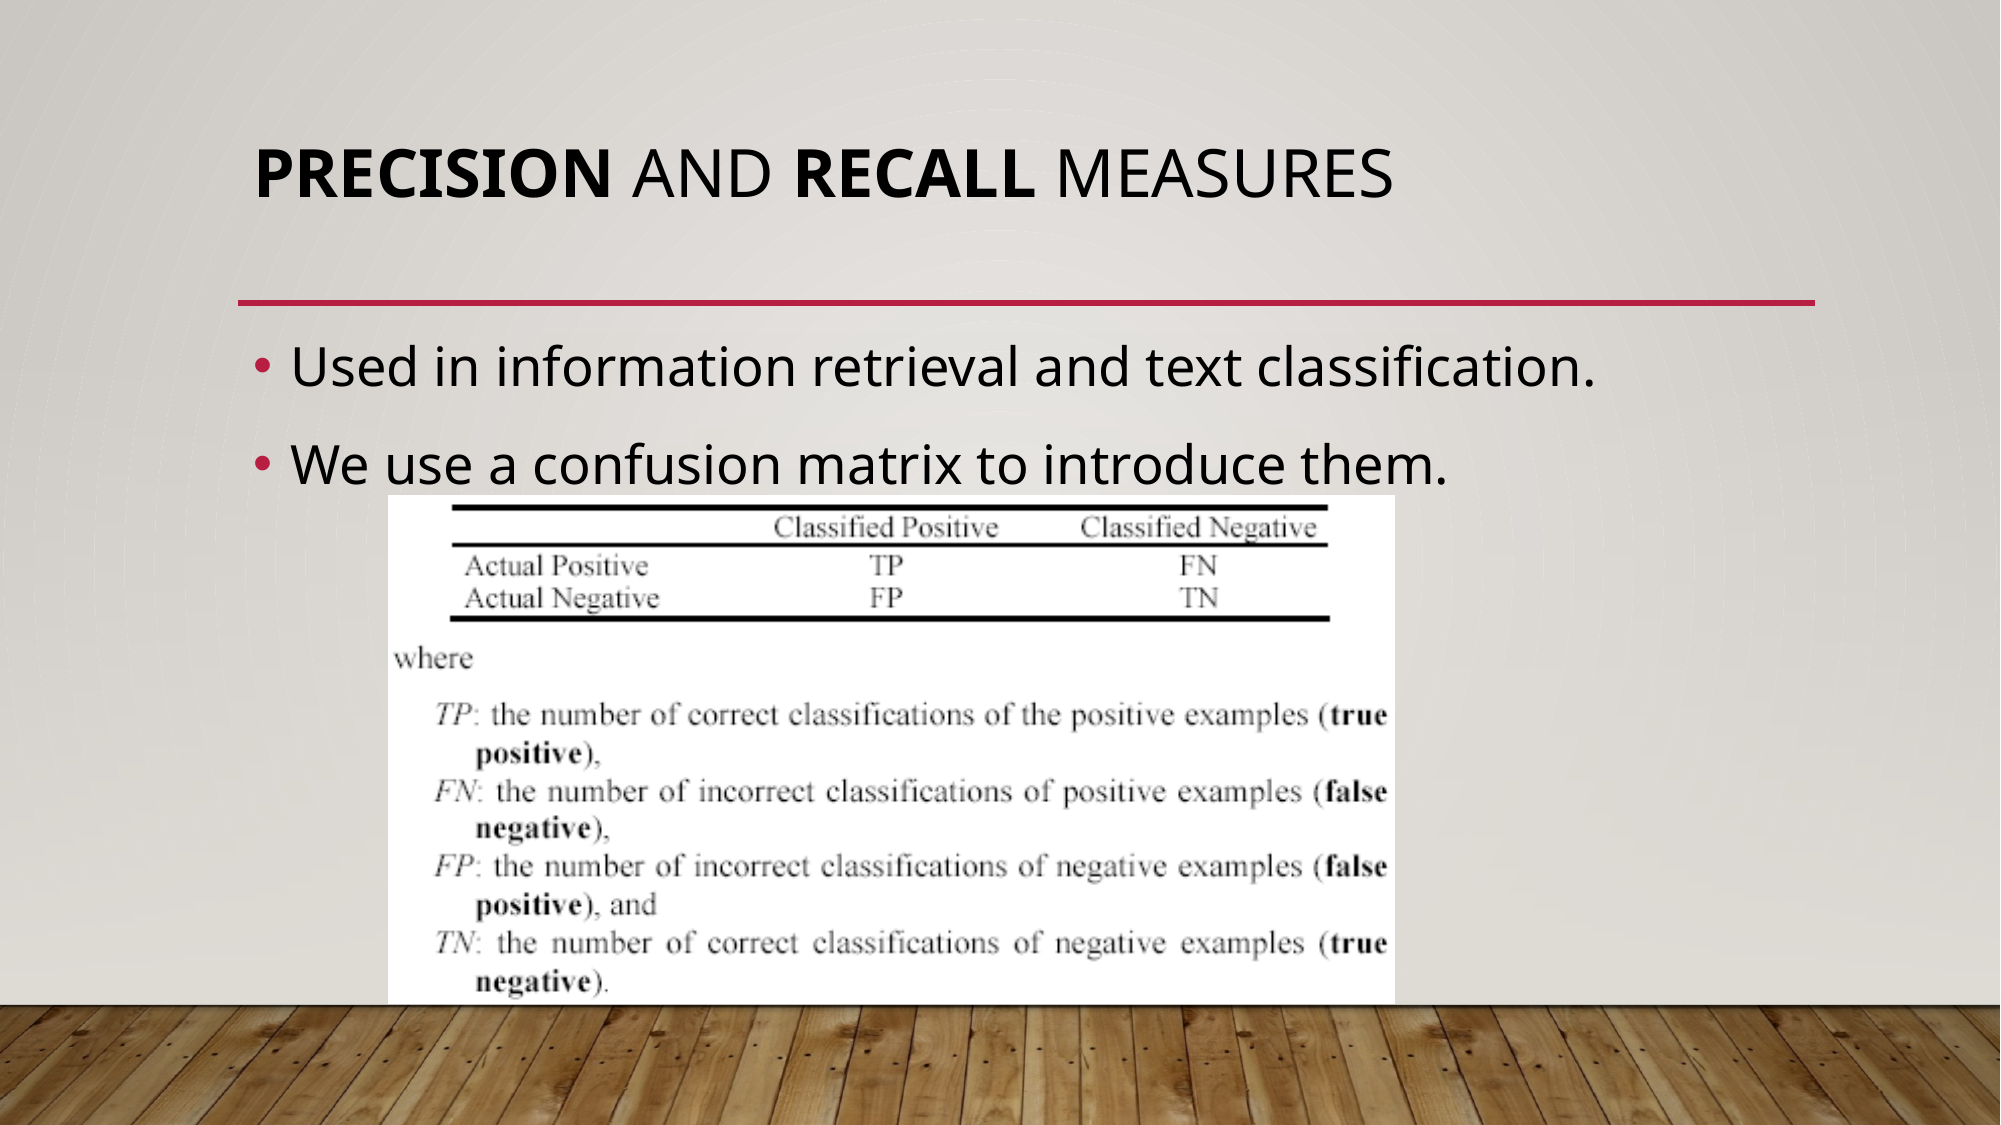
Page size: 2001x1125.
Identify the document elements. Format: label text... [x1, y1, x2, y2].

picture [0, 1005, 2000, 1125]
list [388, 495, 1395, 1004]
list Used in information retrieval and text classification. We use a confusion matrix to introduce them. [238, 311, 2000, 500]
title Precision and recall measures [238, 131, 1814, 305]
